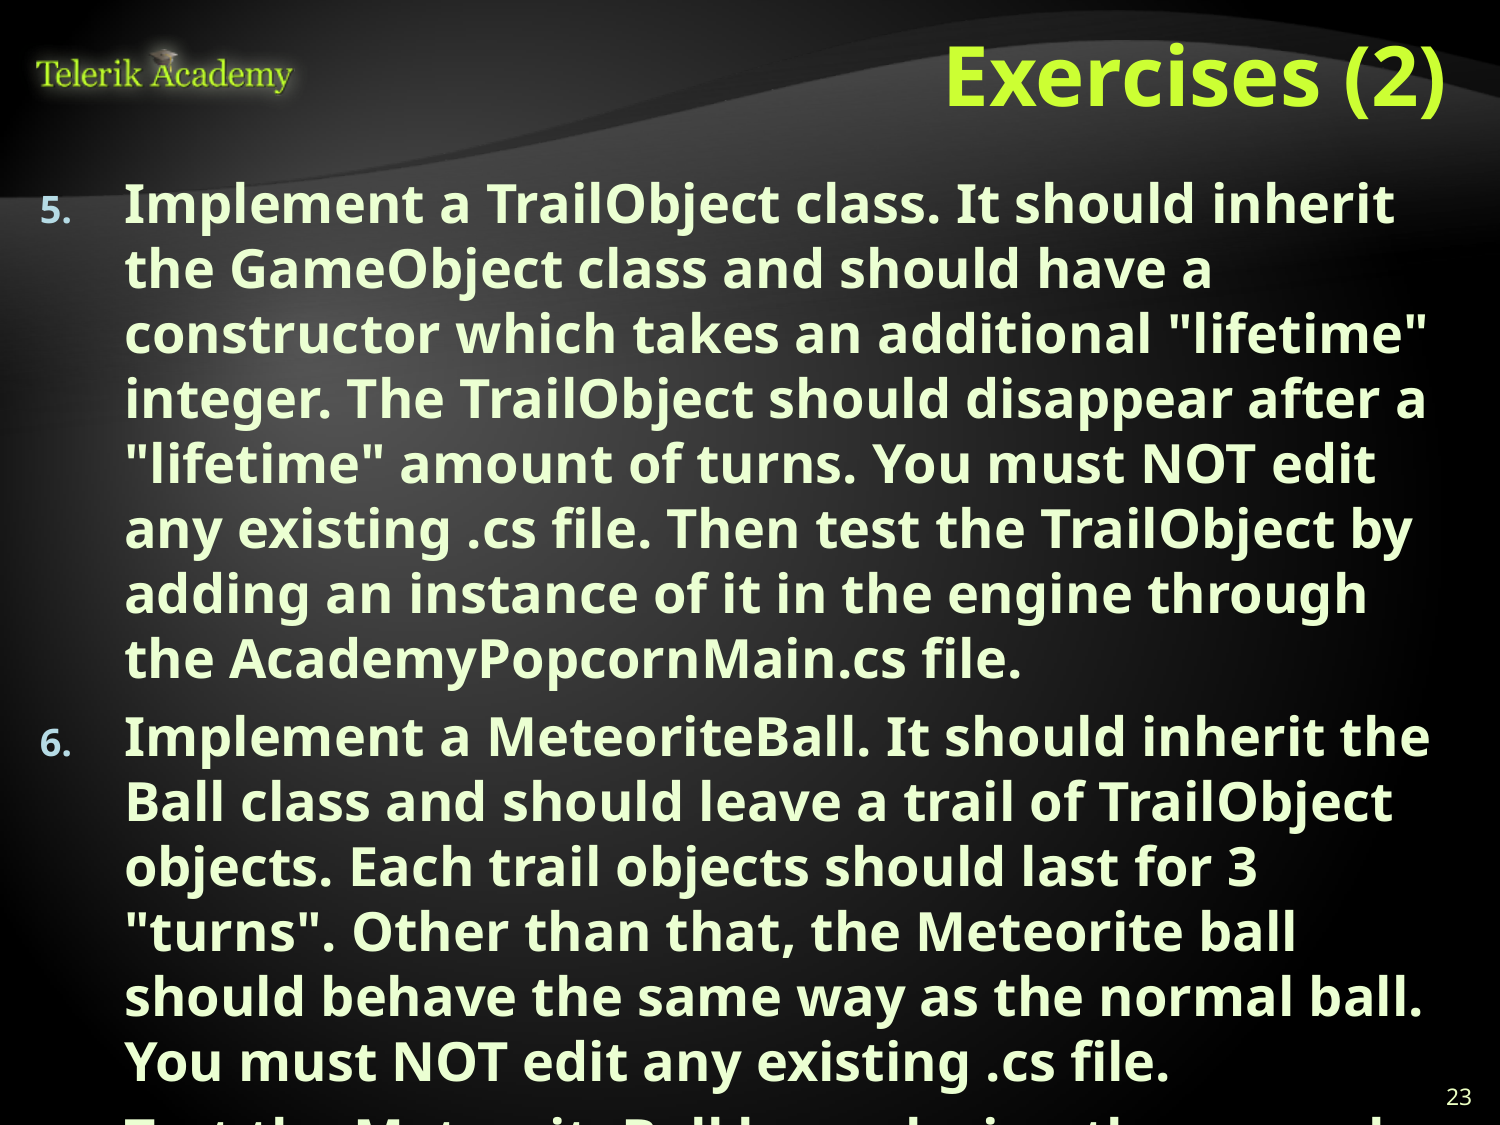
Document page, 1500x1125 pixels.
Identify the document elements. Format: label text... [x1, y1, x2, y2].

picture [0, 0, 1500, 1125]
text_box 23 [1412, 1074, 1488, 1113]
title Exercises (2) [300, 12, 1463, 150]
list Implement a TrailObject class. It should inherit the GameObject class and should have a constructor which takes an additional "lifetime" integer. The TrailObject should disappear after a "lifetime" amount of turns. You must NOT edit any existing .cs file. Then test the TrailObject by adding an instance of it in the engine through the AcademyPopcornMain.cs file. Implement a MeteoriteBall. It should inherit the Ball class and should leave a trail of TrailObject objects. Each trail objects should last for 3 "turns". Other than that, the Meteorite ball should behave the same way as the normal ball. You must NOT edit any existing .cs file. Test the MeteoriteBall by replacing the normal ball in the AcademyPopcornMain.cs file. [24, 162, 1463, 1100]
